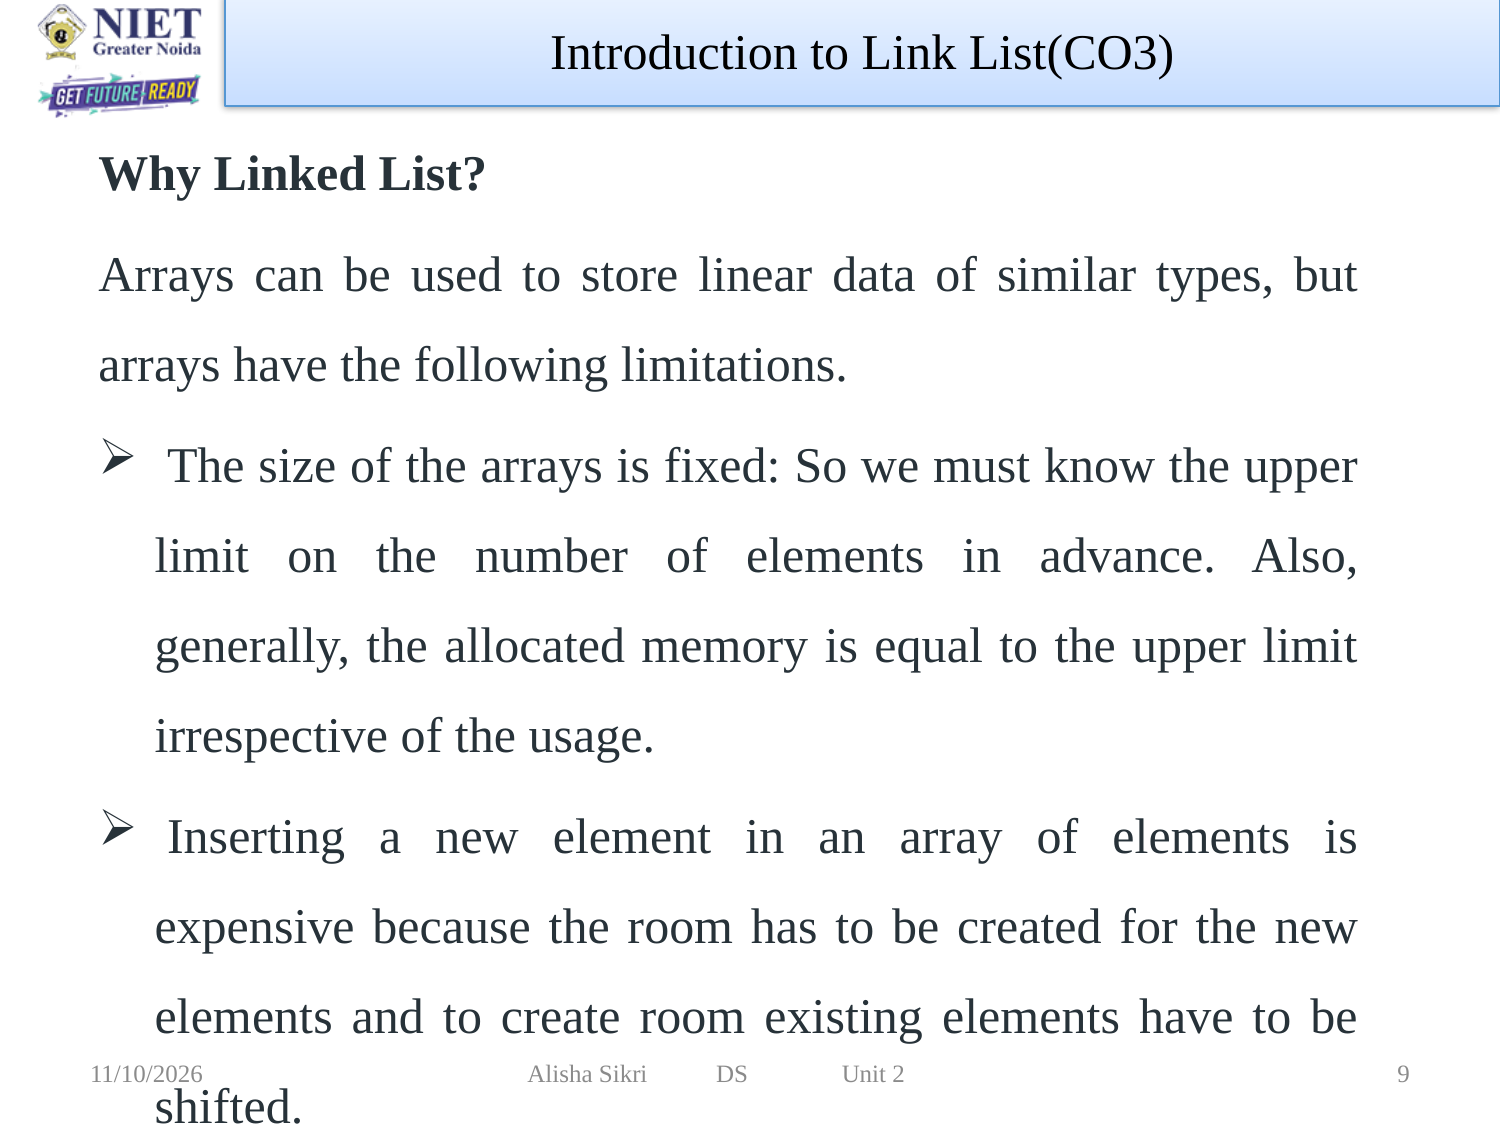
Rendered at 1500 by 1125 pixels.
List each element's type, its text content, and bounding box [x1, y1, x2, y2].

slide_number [75, 1042, 425, 1103]
slide_number 9 [1074, 1042, 1425, 1103]
text_box Why Linked List? Arrays can be used to store linear data of similar types, but arrays have the following limitations. The size of the arrays is fixed: So we must know the upper limit on the number of elements in advance. Also, generally, the allocated memory is equal to the upper limit irrespective of the usage. Inserting a new element in an array of elements is expensive because the room has to be created for the new elements and to create room existing elements have to be shifted. [96, 113, 1365, 1125]
footer Alisha Sikri DS Unit 2 [512, 1042, 988, 1103]
picture [0, 0, 238, 128]
text_box Introduction to Link List(CO3) [241, 0, 1500, 107]
